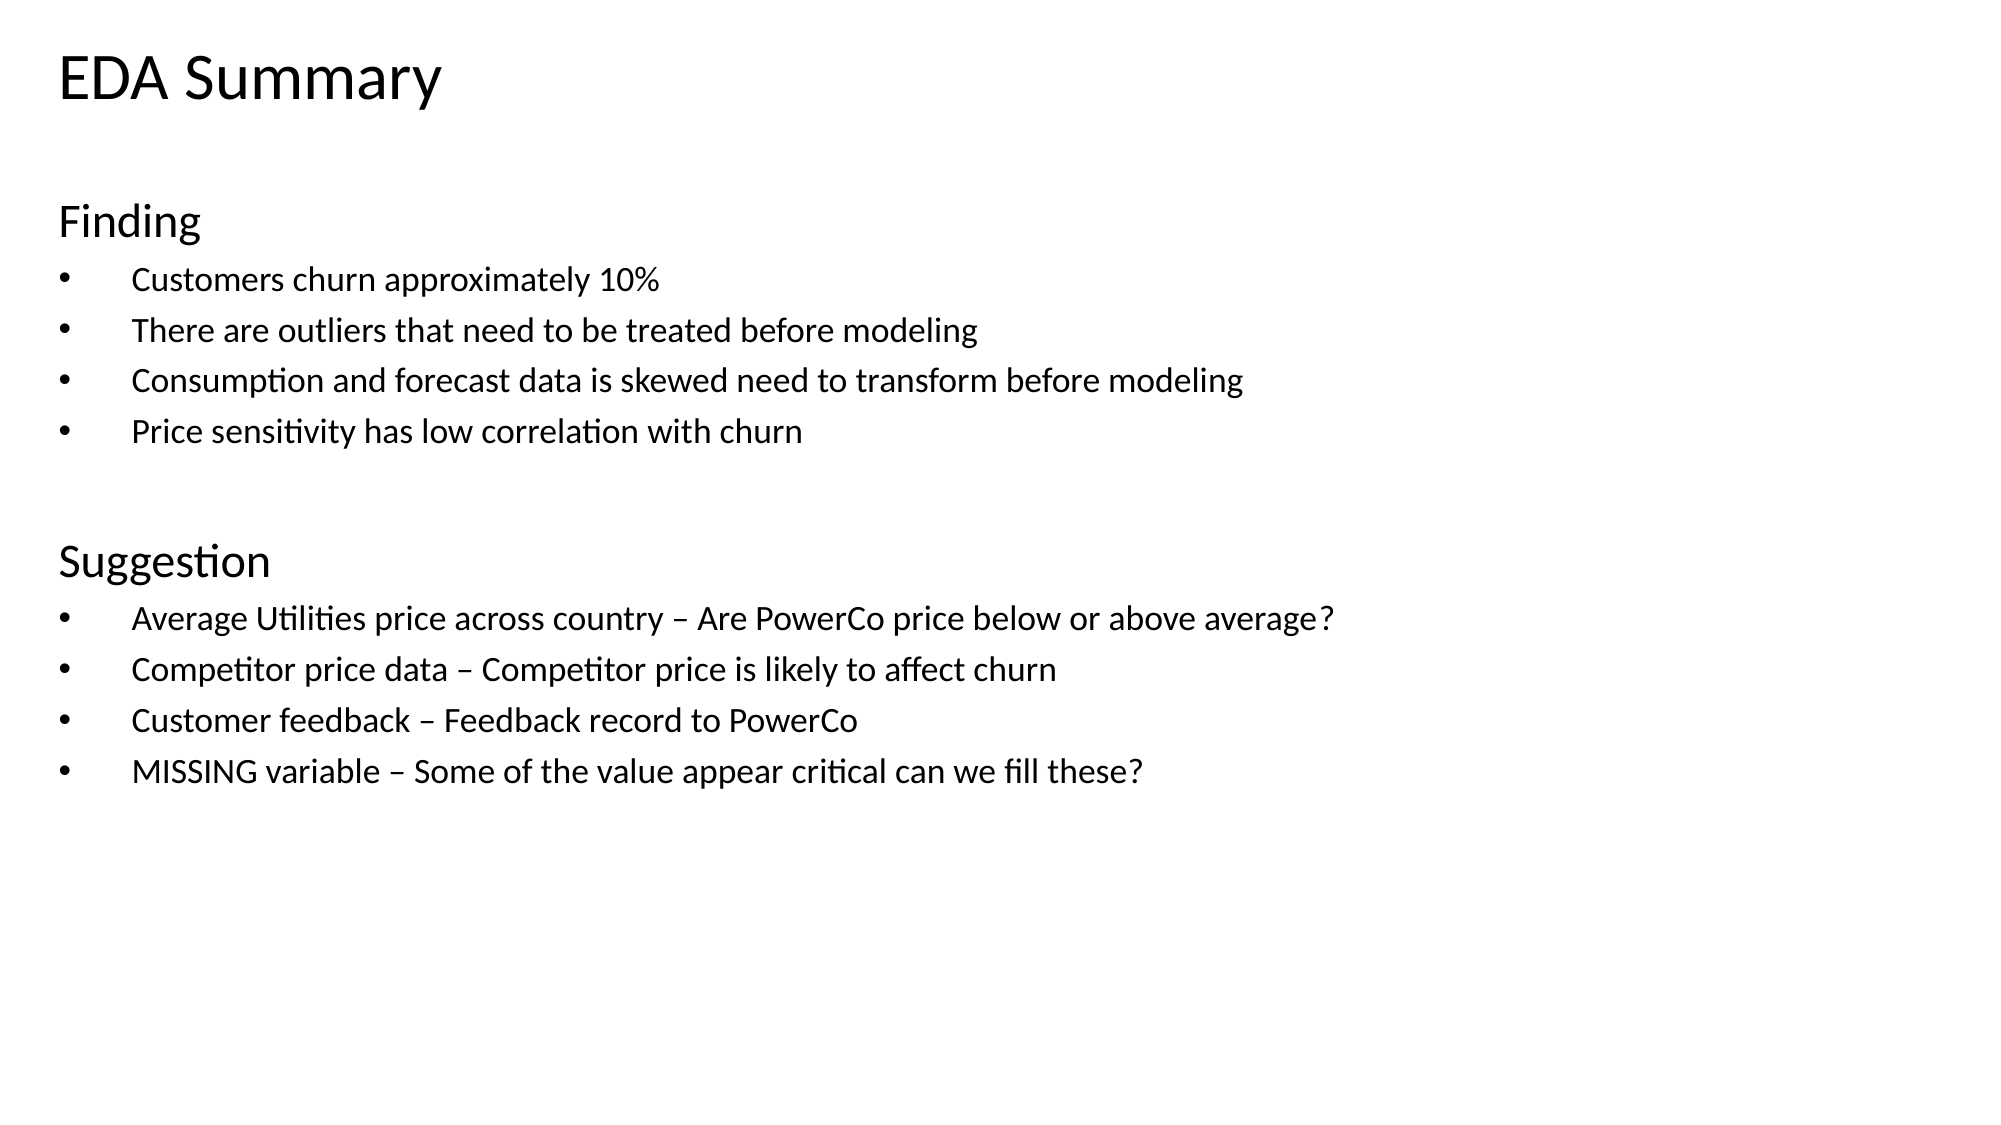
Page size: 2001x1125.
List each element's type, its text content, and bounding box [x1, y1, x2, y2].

text_box Suggestion Average Utilities price across country – Are PowerCo price below or above average? Competitor price data – Competitor price is likely to affect churn Customer feedback – Feedback record to PowerCo MISSING variable – Some of the value appear critical can we fill these? [43, 528, 1754, 800]
subtitle EDA Summary [43, 33, 1544, 131]
text_box Finding Customers churn approximately 10% There are outliers that need to be treated before modeling Consumption and forecast data is skewed need to transform before modeling Price sensitivity has low correlation with churn [43, 188, 1754, 460]
